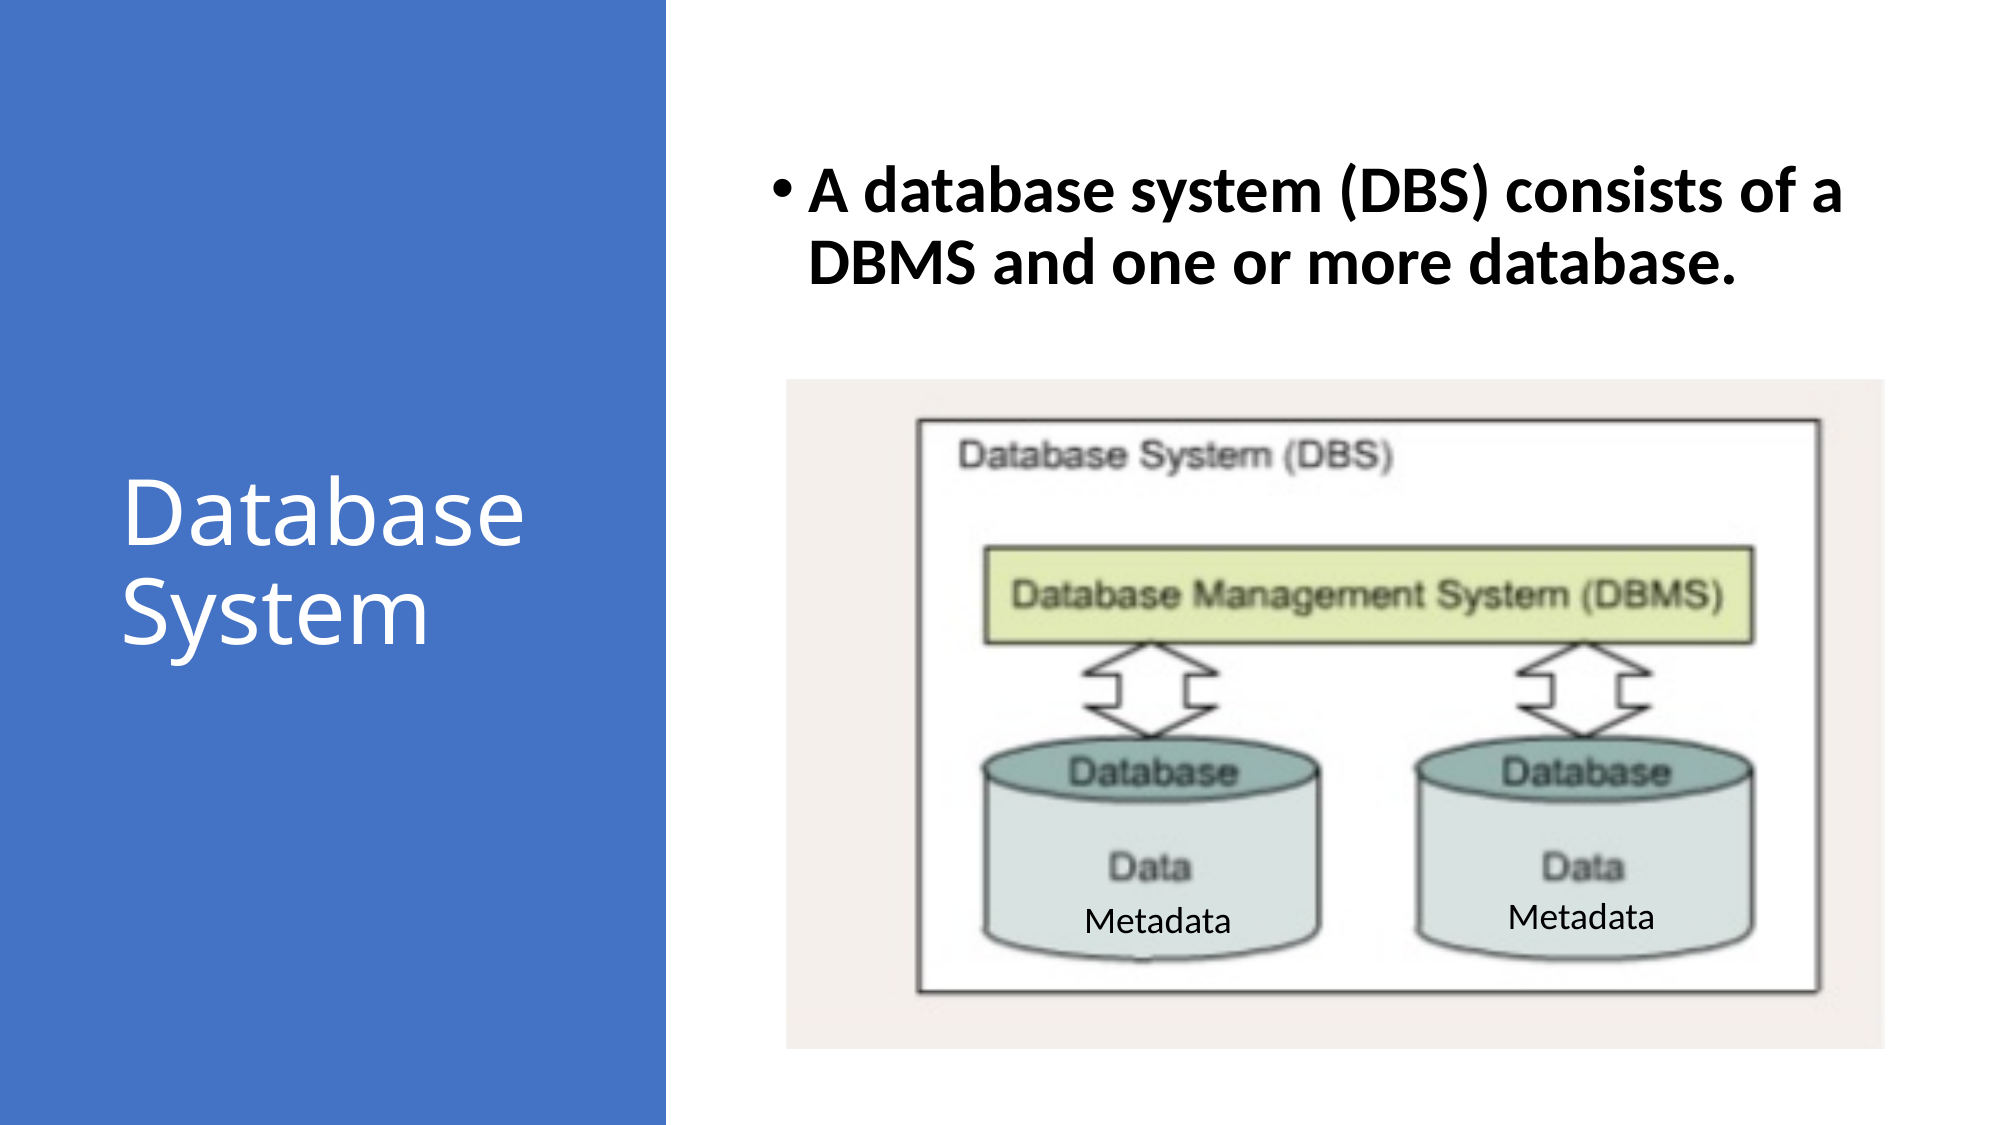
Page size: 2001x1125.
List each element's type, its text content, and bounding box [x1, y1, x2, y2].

title Database System [105, 104, 614, 1026]
text_box [0, 0, 667, 1125]
picture [786, 379, 1886, 1049]
list A database system (DBS) consists of a DBMS and one or more database. [756, 64, 1905, 389]
